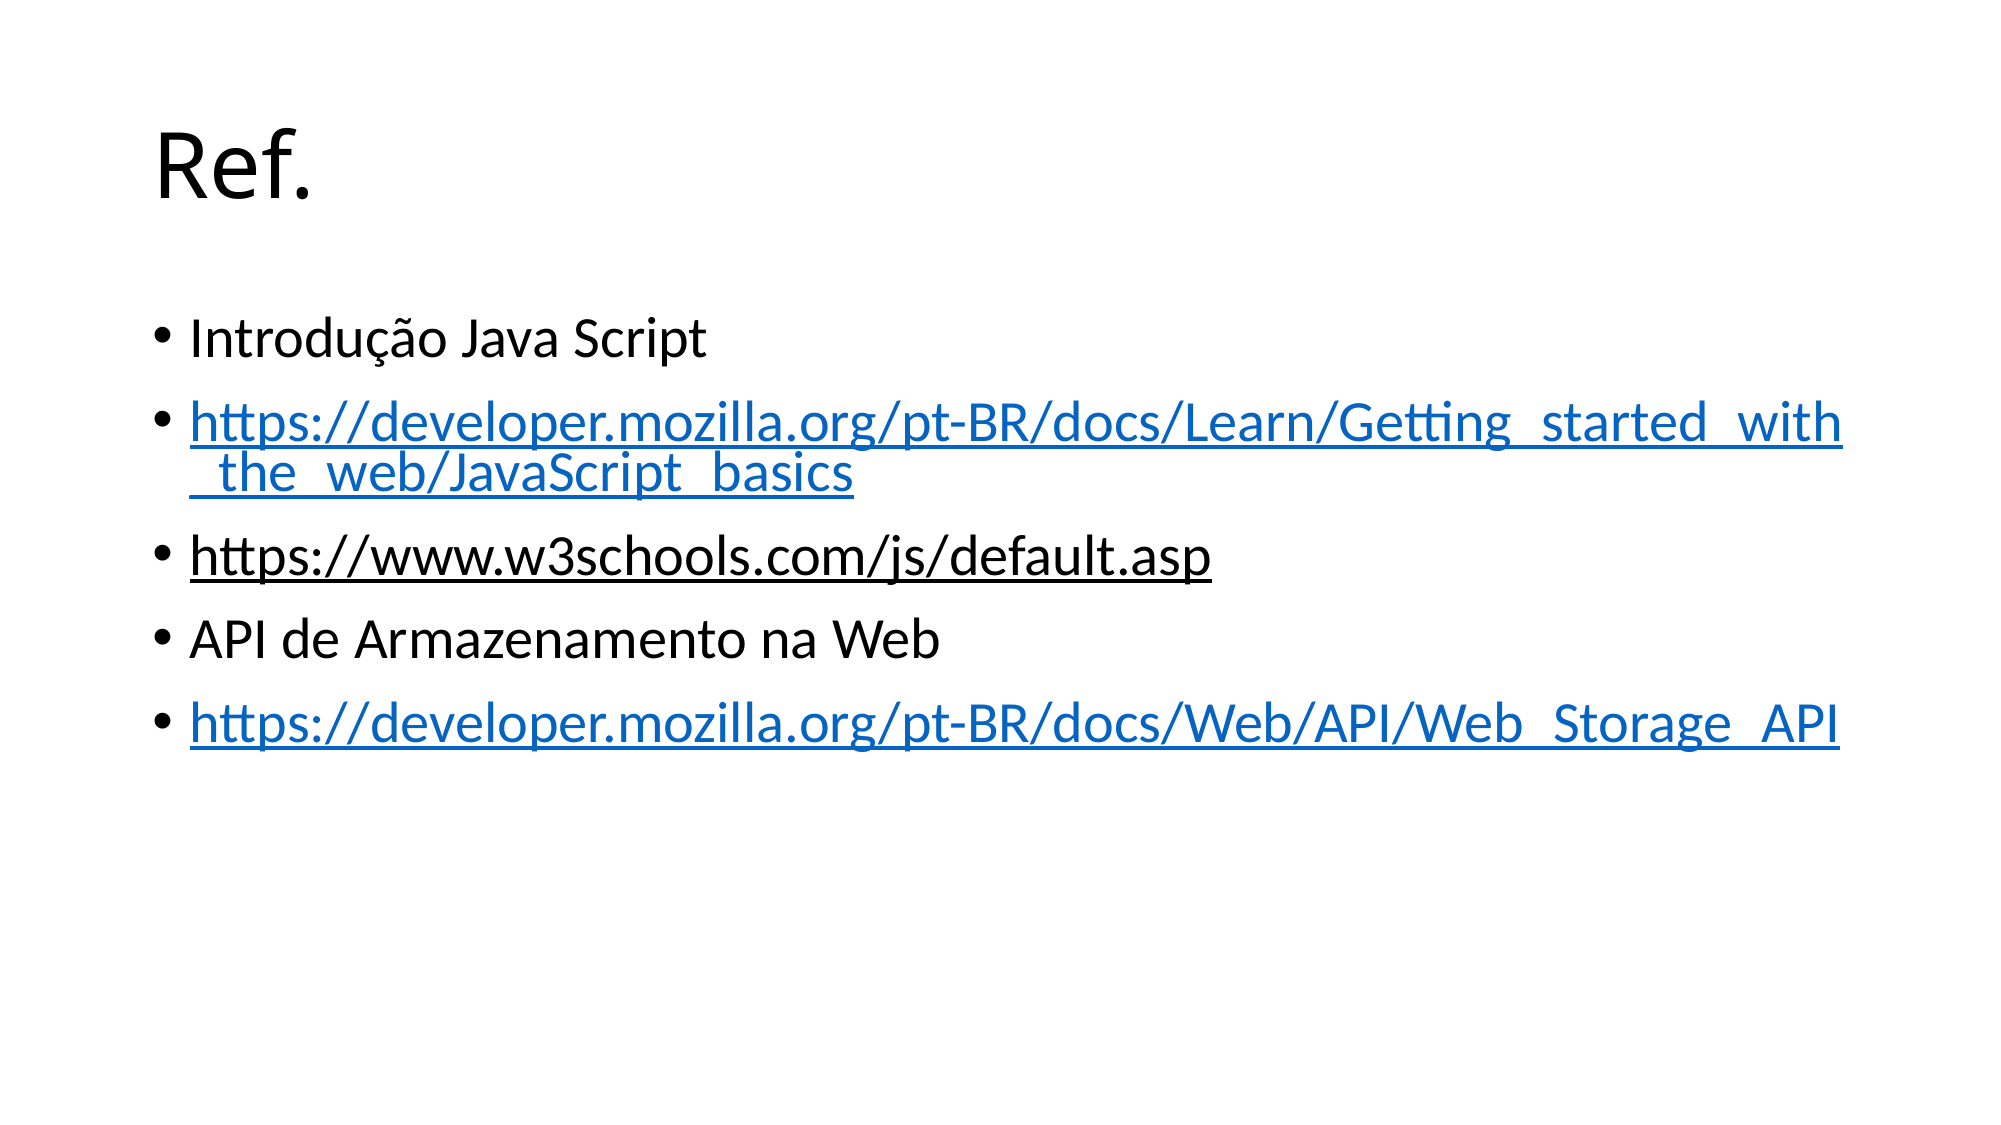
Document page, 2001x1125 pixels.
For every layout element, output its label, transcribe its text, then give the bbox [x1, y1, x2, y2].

title Ref. [137, 59, 1863, 278]
list Introdução Java Script https://developer.mozilla.org/pt-BR/docs/Learn/Getting_started_with_the_web/JavaScript_basics https://www.w3schools.com/js/default.asp API de Armazenamento na Web https://developer.mozilla.org/pt-BR/docs/Web/API/Web_Storage_API [137, 299, 1863, 1014]
